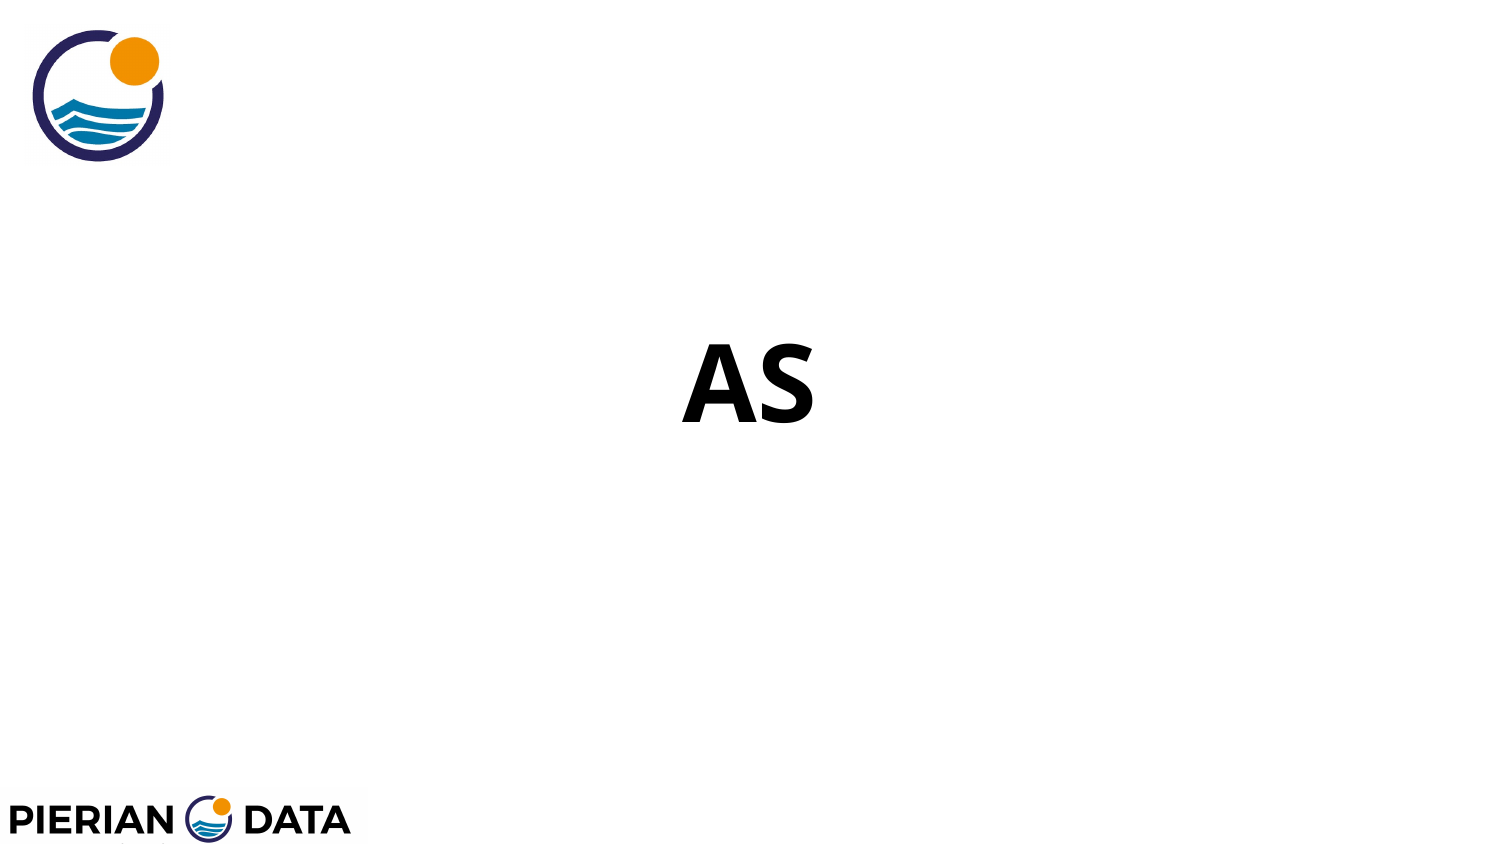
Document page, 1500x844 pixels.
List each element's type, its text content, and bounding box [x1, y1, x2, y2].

title AS [51, 122, 1449, 459]
picture [0, 787, 368, 844]
picture [24, 24, 172, 167]
